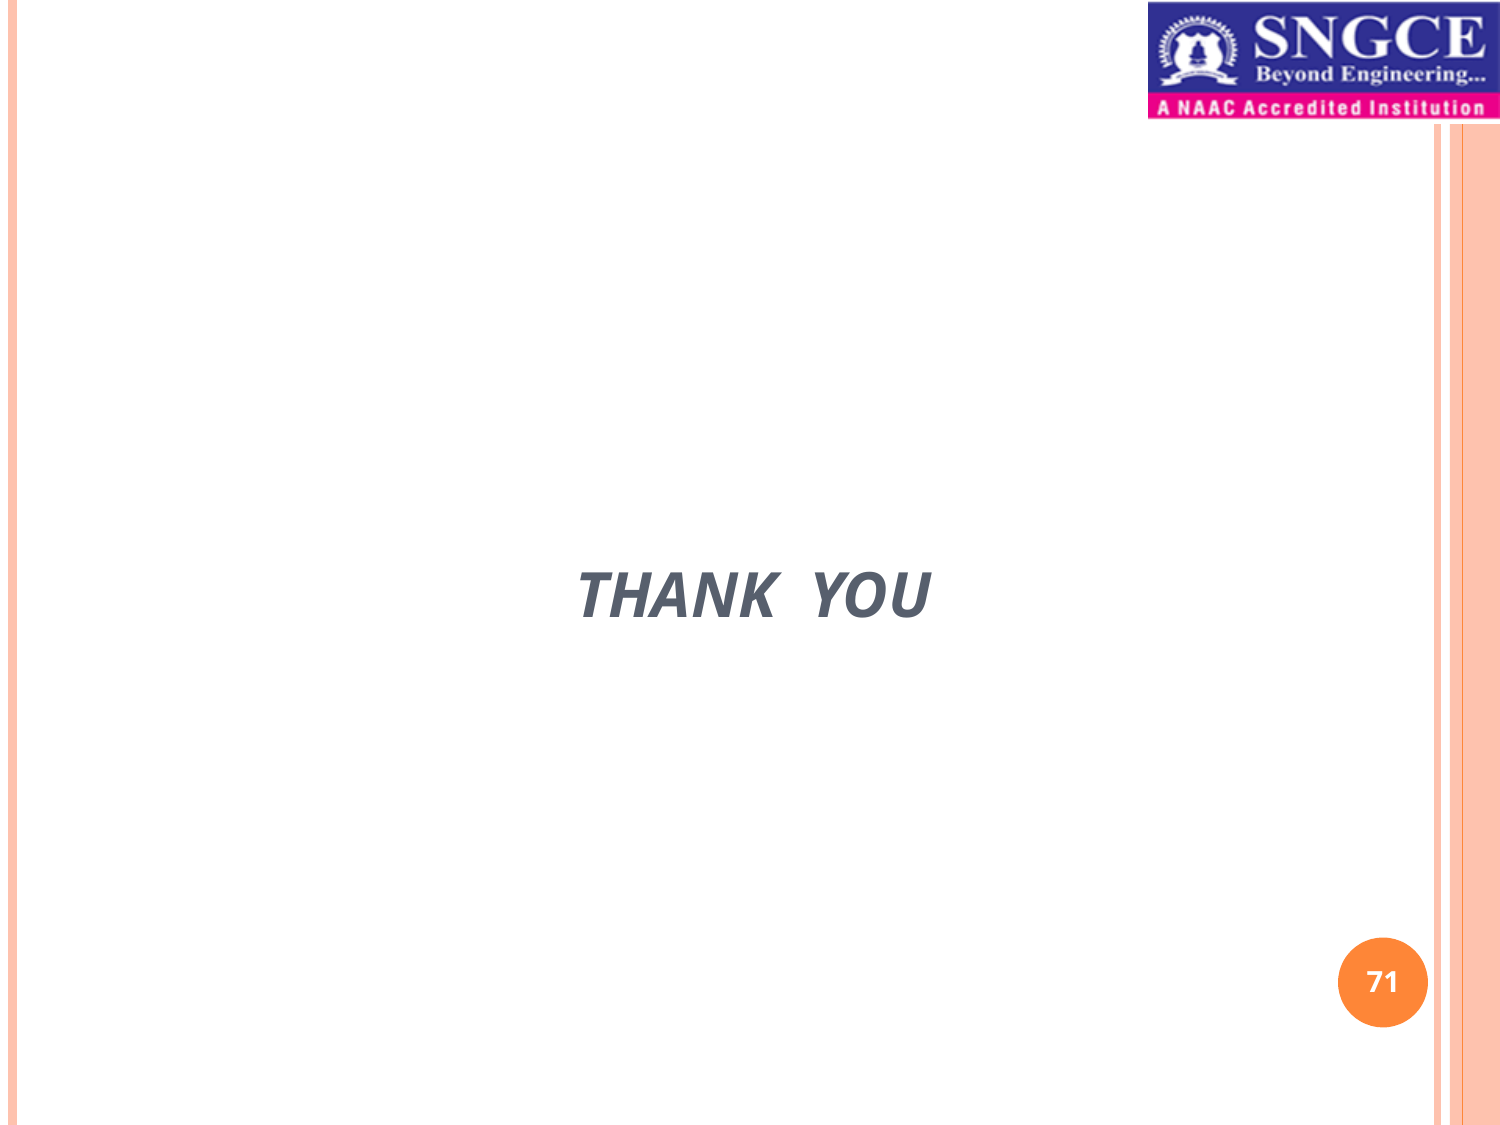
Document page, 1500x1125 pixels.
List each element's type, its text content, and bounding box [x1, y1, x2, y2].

text_box ‹#› [1333, 940, 1434, 1027]
text_box THANK YOU [124, 449, 1350, 638]
picture [1148, 0, 1500, 124]
